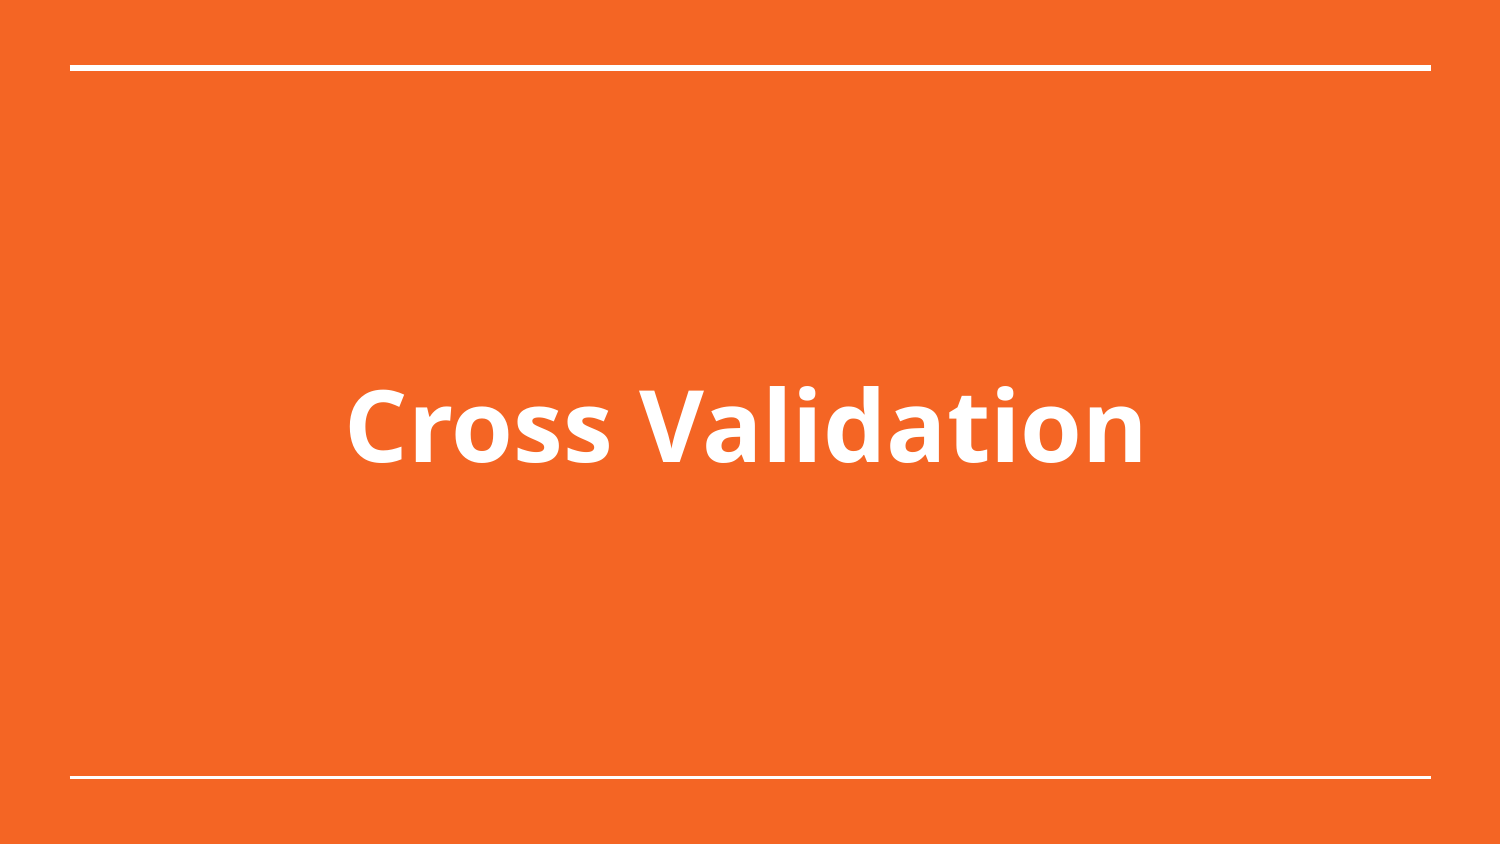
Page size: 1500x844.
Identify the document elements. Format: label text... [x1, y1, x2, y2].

title Cross Validation [66, 296, 1428, 550]
